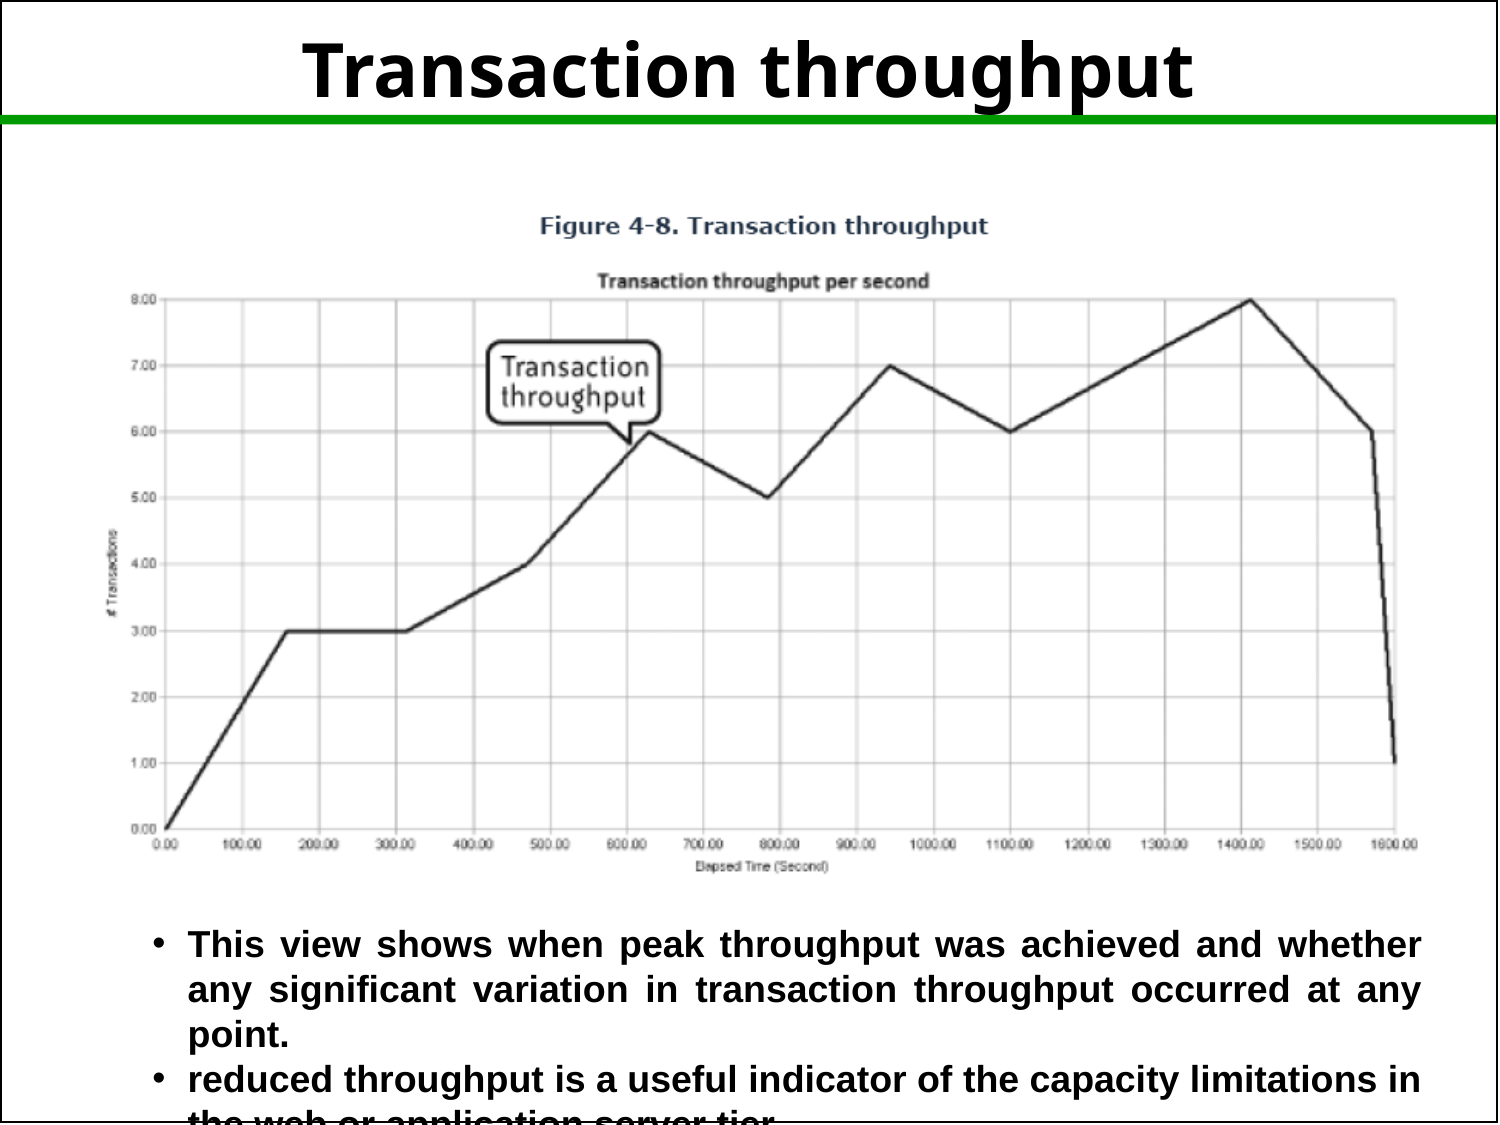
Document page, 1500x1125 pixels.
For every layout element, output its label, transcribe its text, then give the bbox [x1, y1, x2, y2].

text_box This view shows when peak throughput was achieved and whether any significant variation in transaction throughput occurred at any point. reduced throughput is a useful indicator of the capacity limitations in the web or application server tier. [137, 912, 1438, 1125]
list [74, 199, 1426, 886]
title Transaction throughput [14, 7, 1483, 139]
